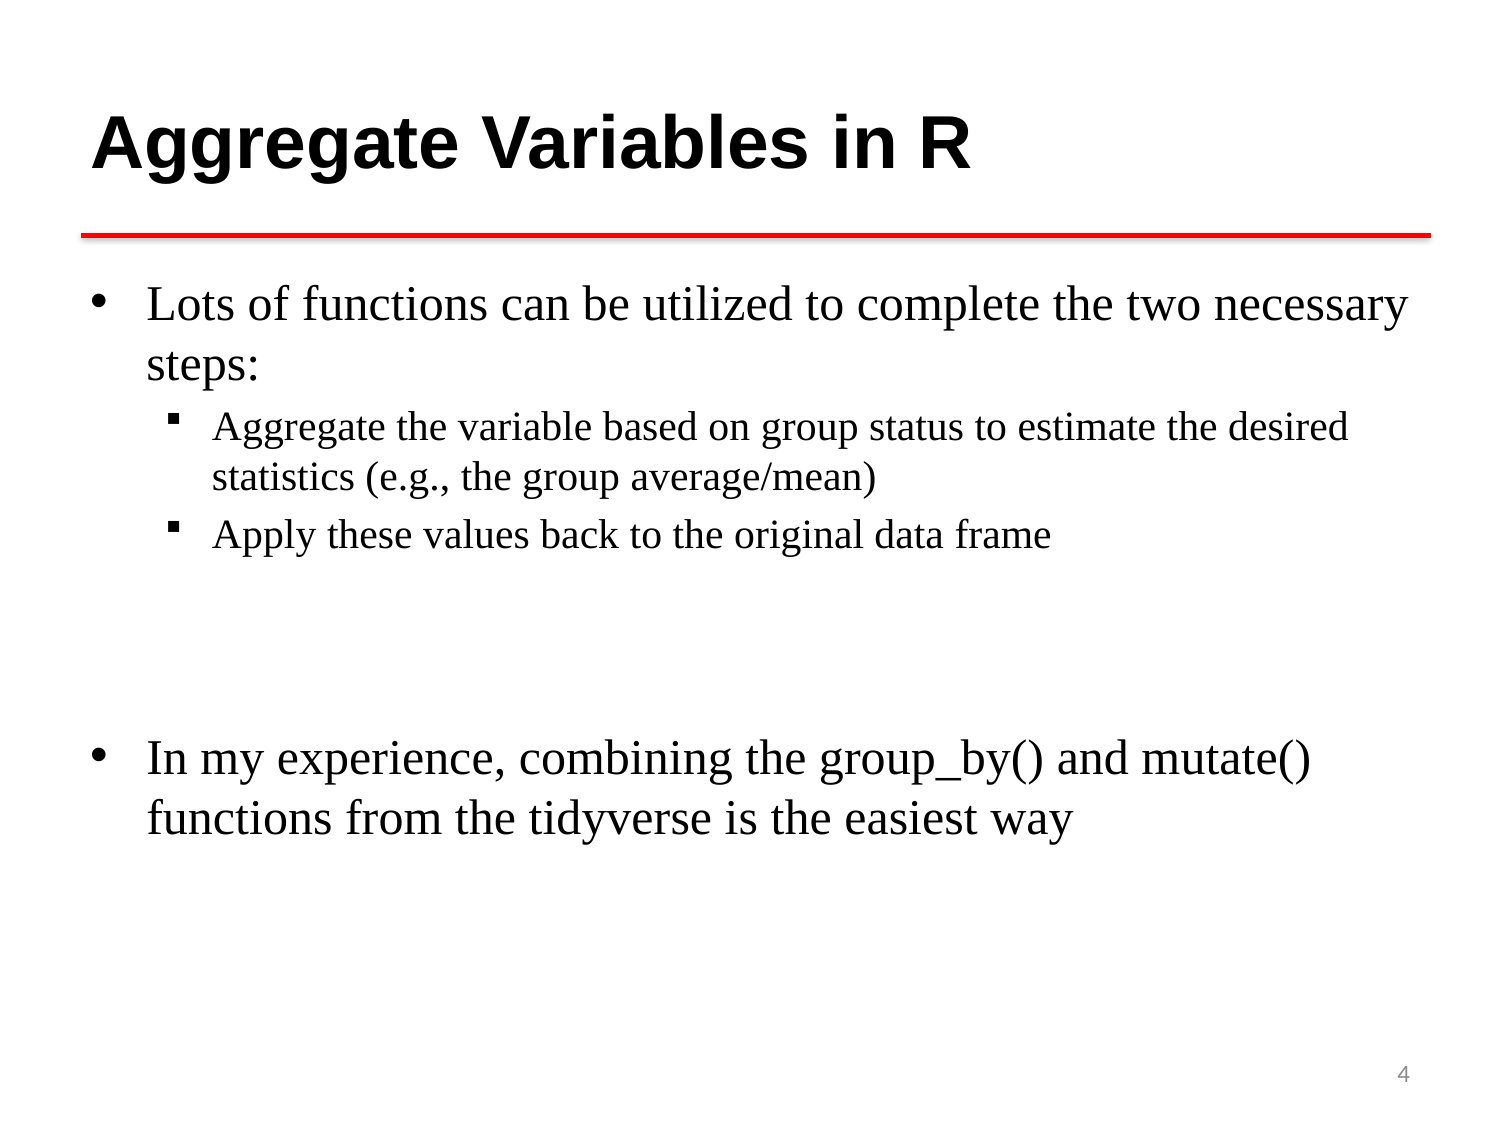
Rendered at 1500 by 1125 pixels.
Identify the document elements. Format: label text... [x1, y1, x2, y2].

list Lots of functions can be utilized to complete the two necessary steps: Aggregate the variable based on group status to estimate the desired statistics (e.g., the group average/mean) Apply these values back to the original data frame In my experience, combining the group_by() and mutate() functions from the tidyverse is the easiest way [75, 262, 1425, 1064]
title Aggregate Variables in R [75, 45, 1425, 233]
slide_number 4 [1074, 1042, 1425, 1103]
